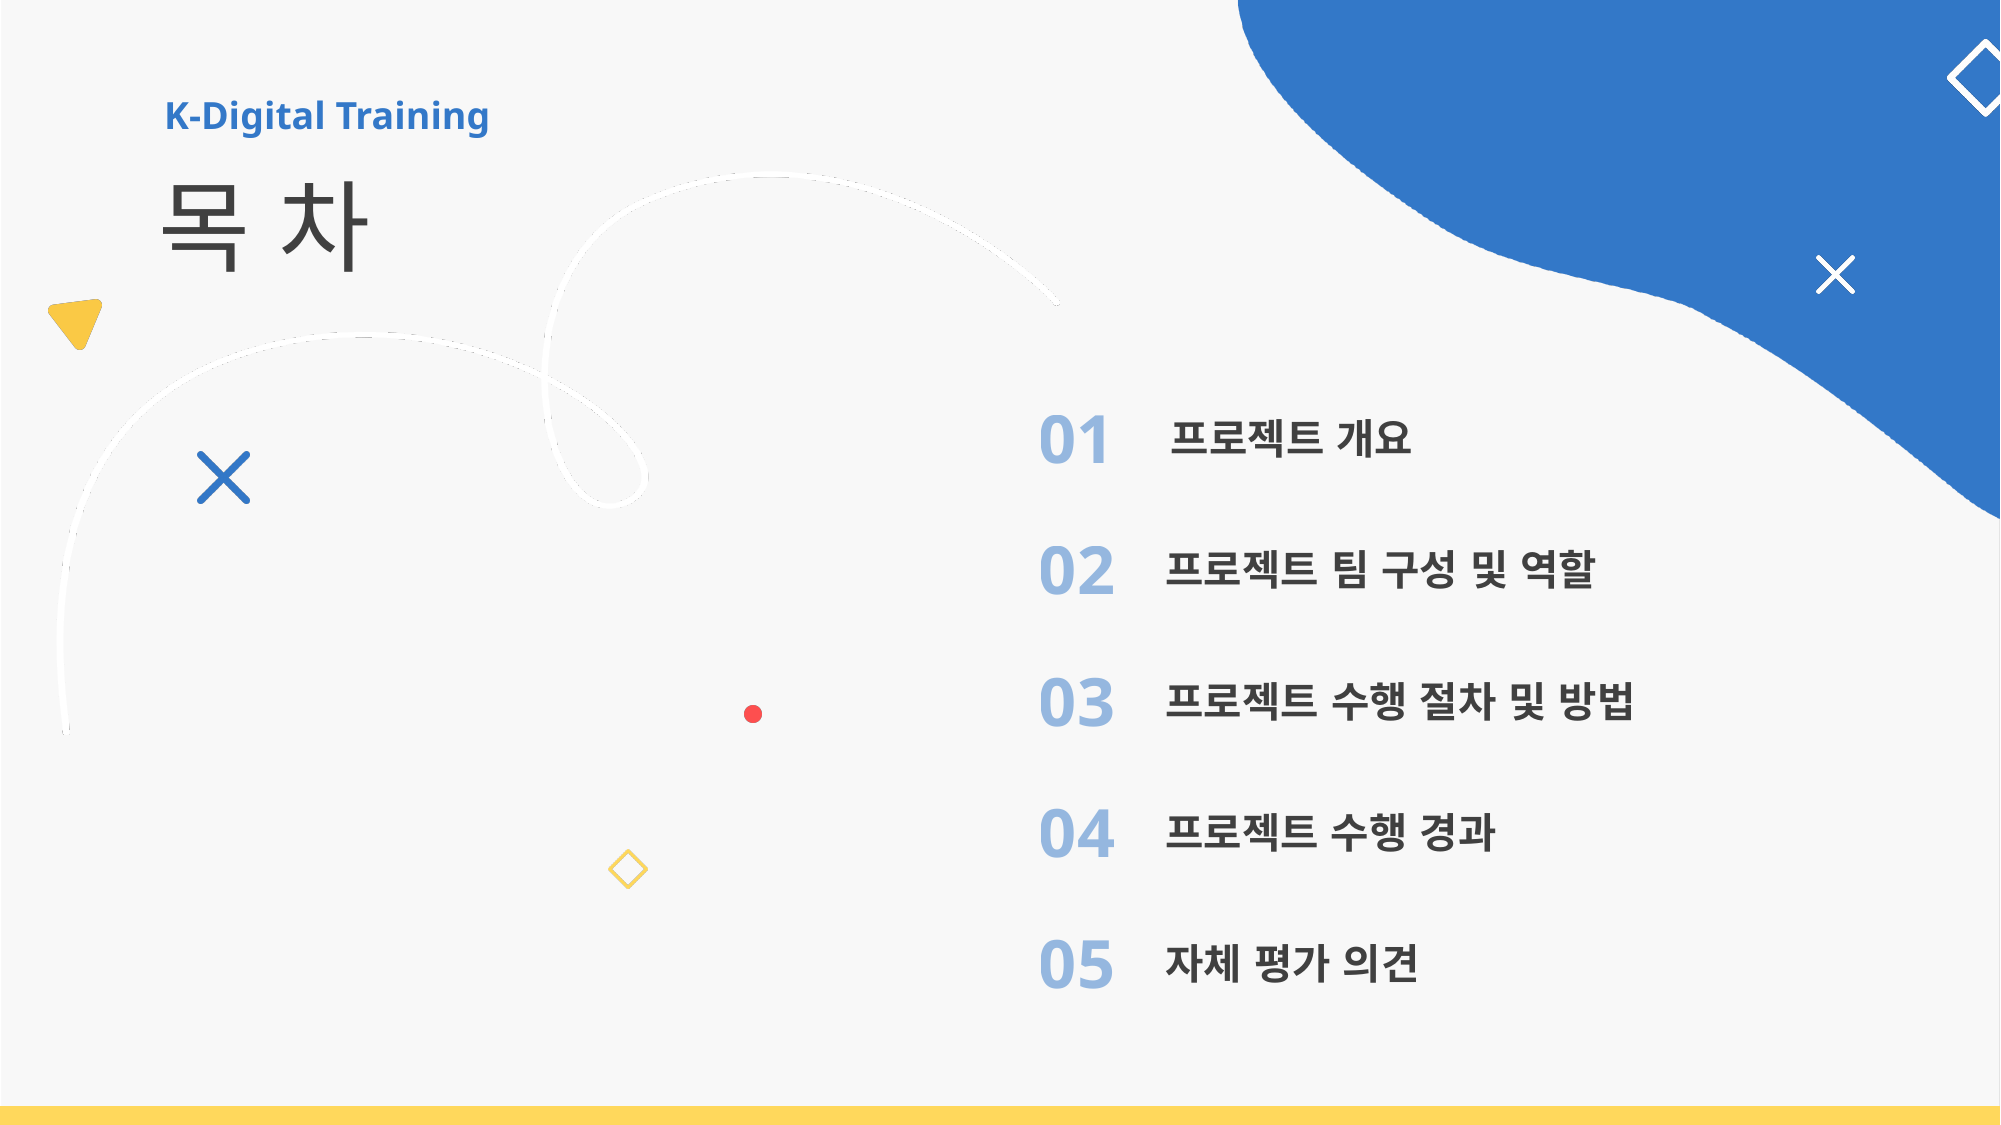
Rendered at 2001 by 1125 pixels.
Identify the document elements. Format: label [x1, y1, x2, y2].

picture [0, 0, 2000, 1125]
text_box [1060, 389, 1785, 486]
text_box [1060, 783, 1559, 879]
text_box [142, 85, 514, 171]
text_box [1023, 914, 1677, 1011]
text_box [48, 171, 1060, 889]
text_box [1060, 520, 1677, 617]
text_box [1060, 651, 1711, 748]
